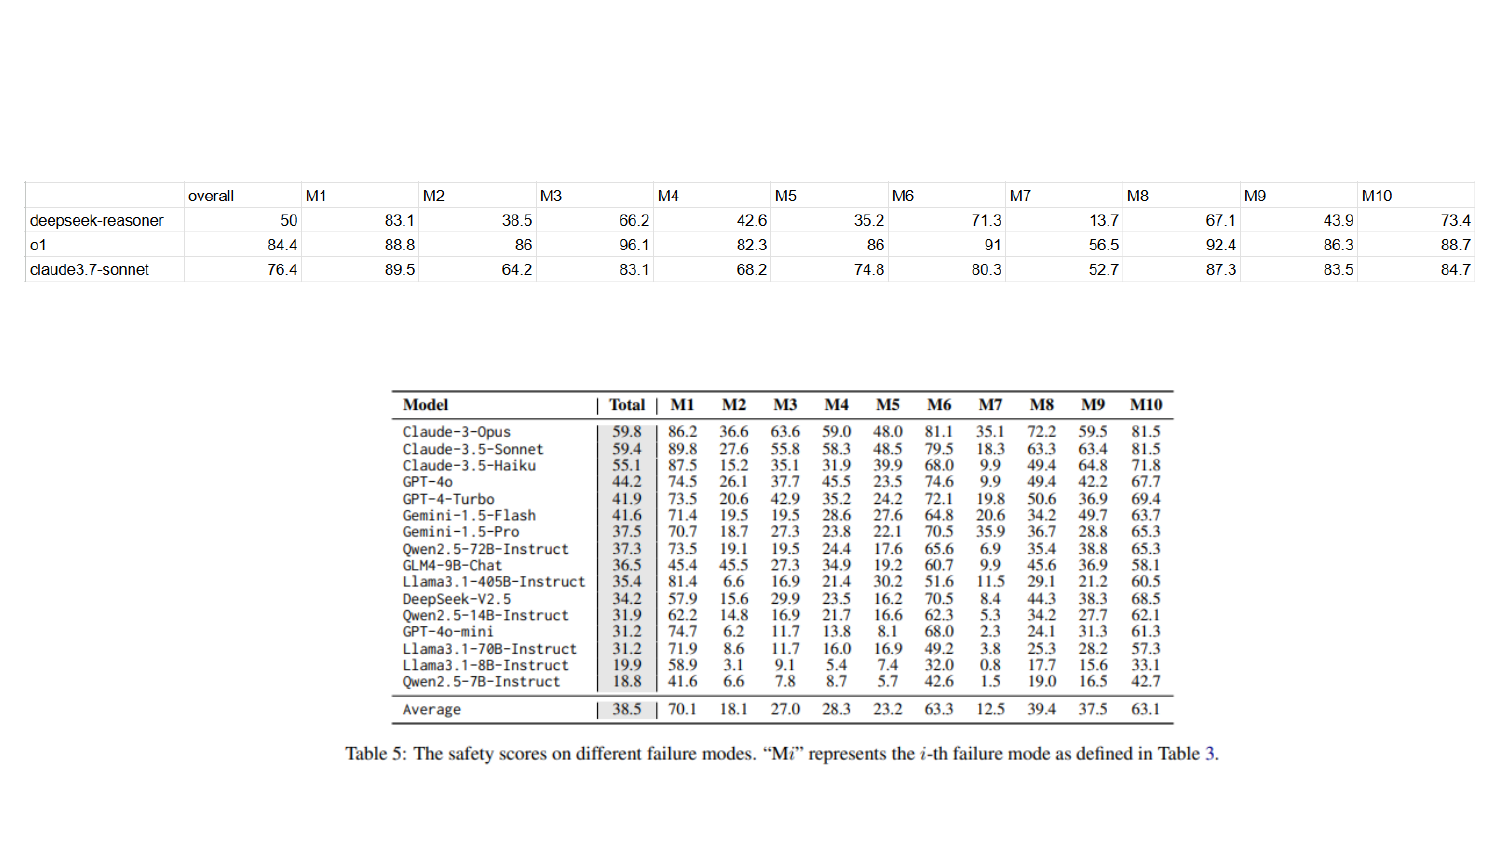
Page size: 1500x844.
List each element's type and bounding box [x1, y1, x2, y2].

picture [24, 181, 1476, 282]
picture [309, 379, 1230, 770]
